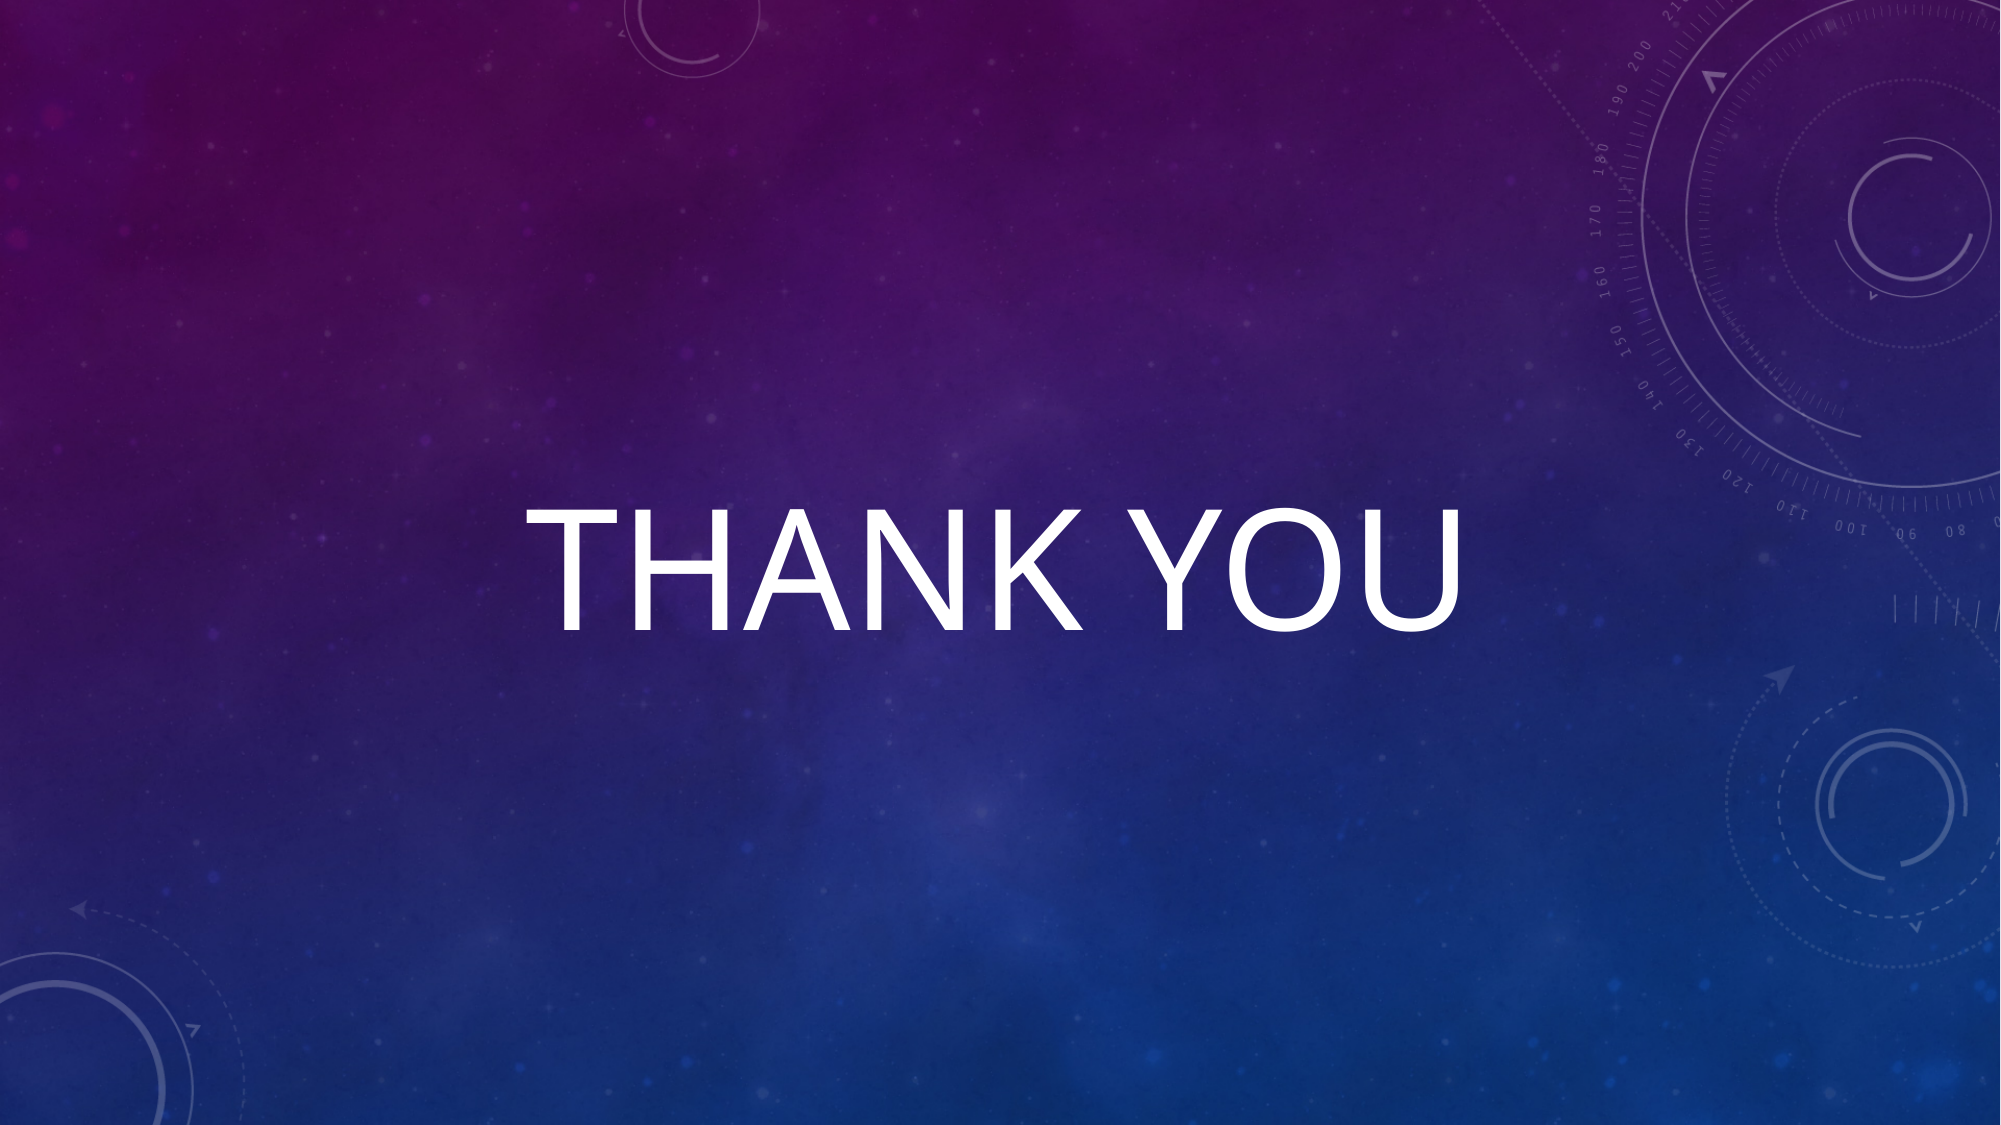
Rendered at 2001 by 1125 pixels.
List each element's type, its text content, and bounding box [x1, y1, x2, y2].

picture [0, 0, 2001, 1125]
title Thank you [150, 453, 1850, 672]
